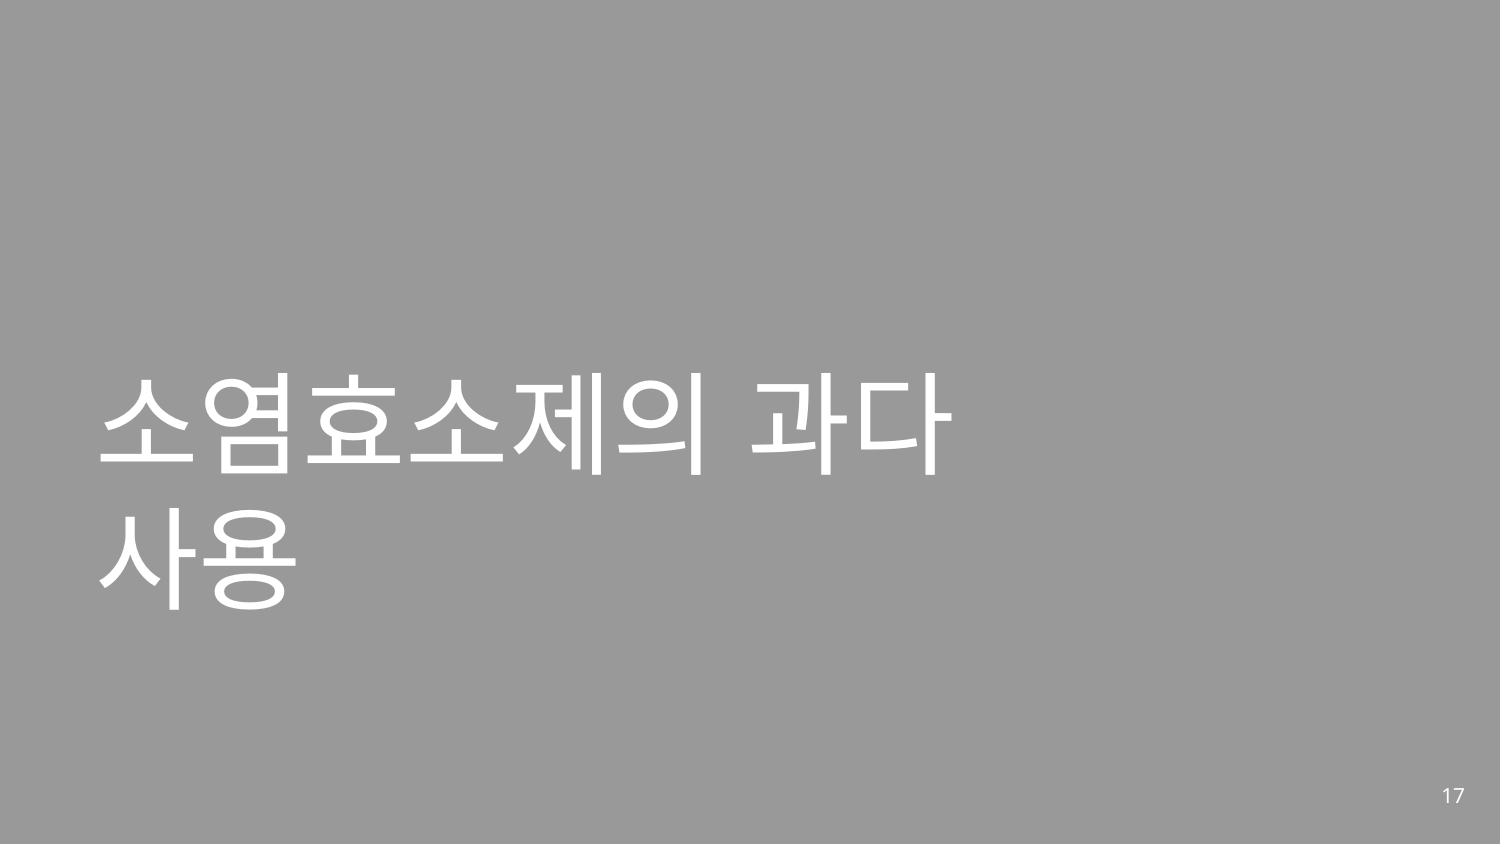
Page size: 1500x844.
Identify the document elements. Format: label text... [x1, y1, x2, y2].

title 소염효소제의 과다 사용 [80, 86, 1012, 757]
slide_number ‹#› [1389, 764, 1480, 830]
